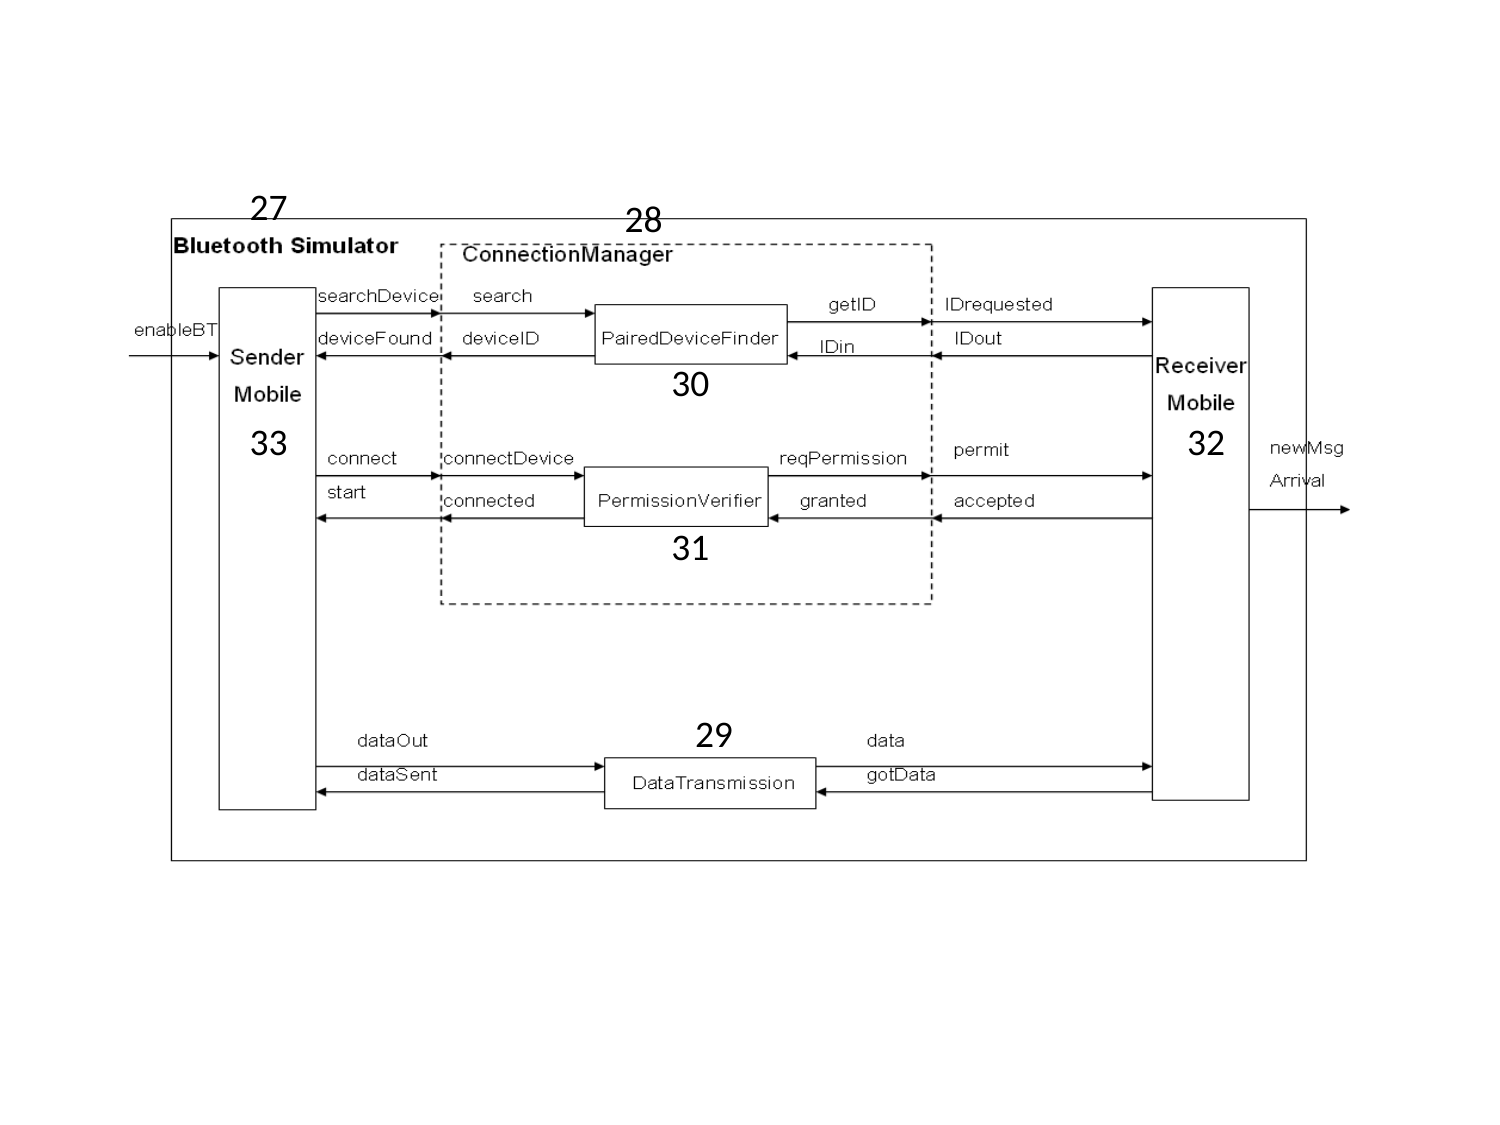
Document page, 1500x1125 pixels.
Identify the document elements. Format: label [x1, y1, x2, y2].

picture [128, 128, 1350, 880]
